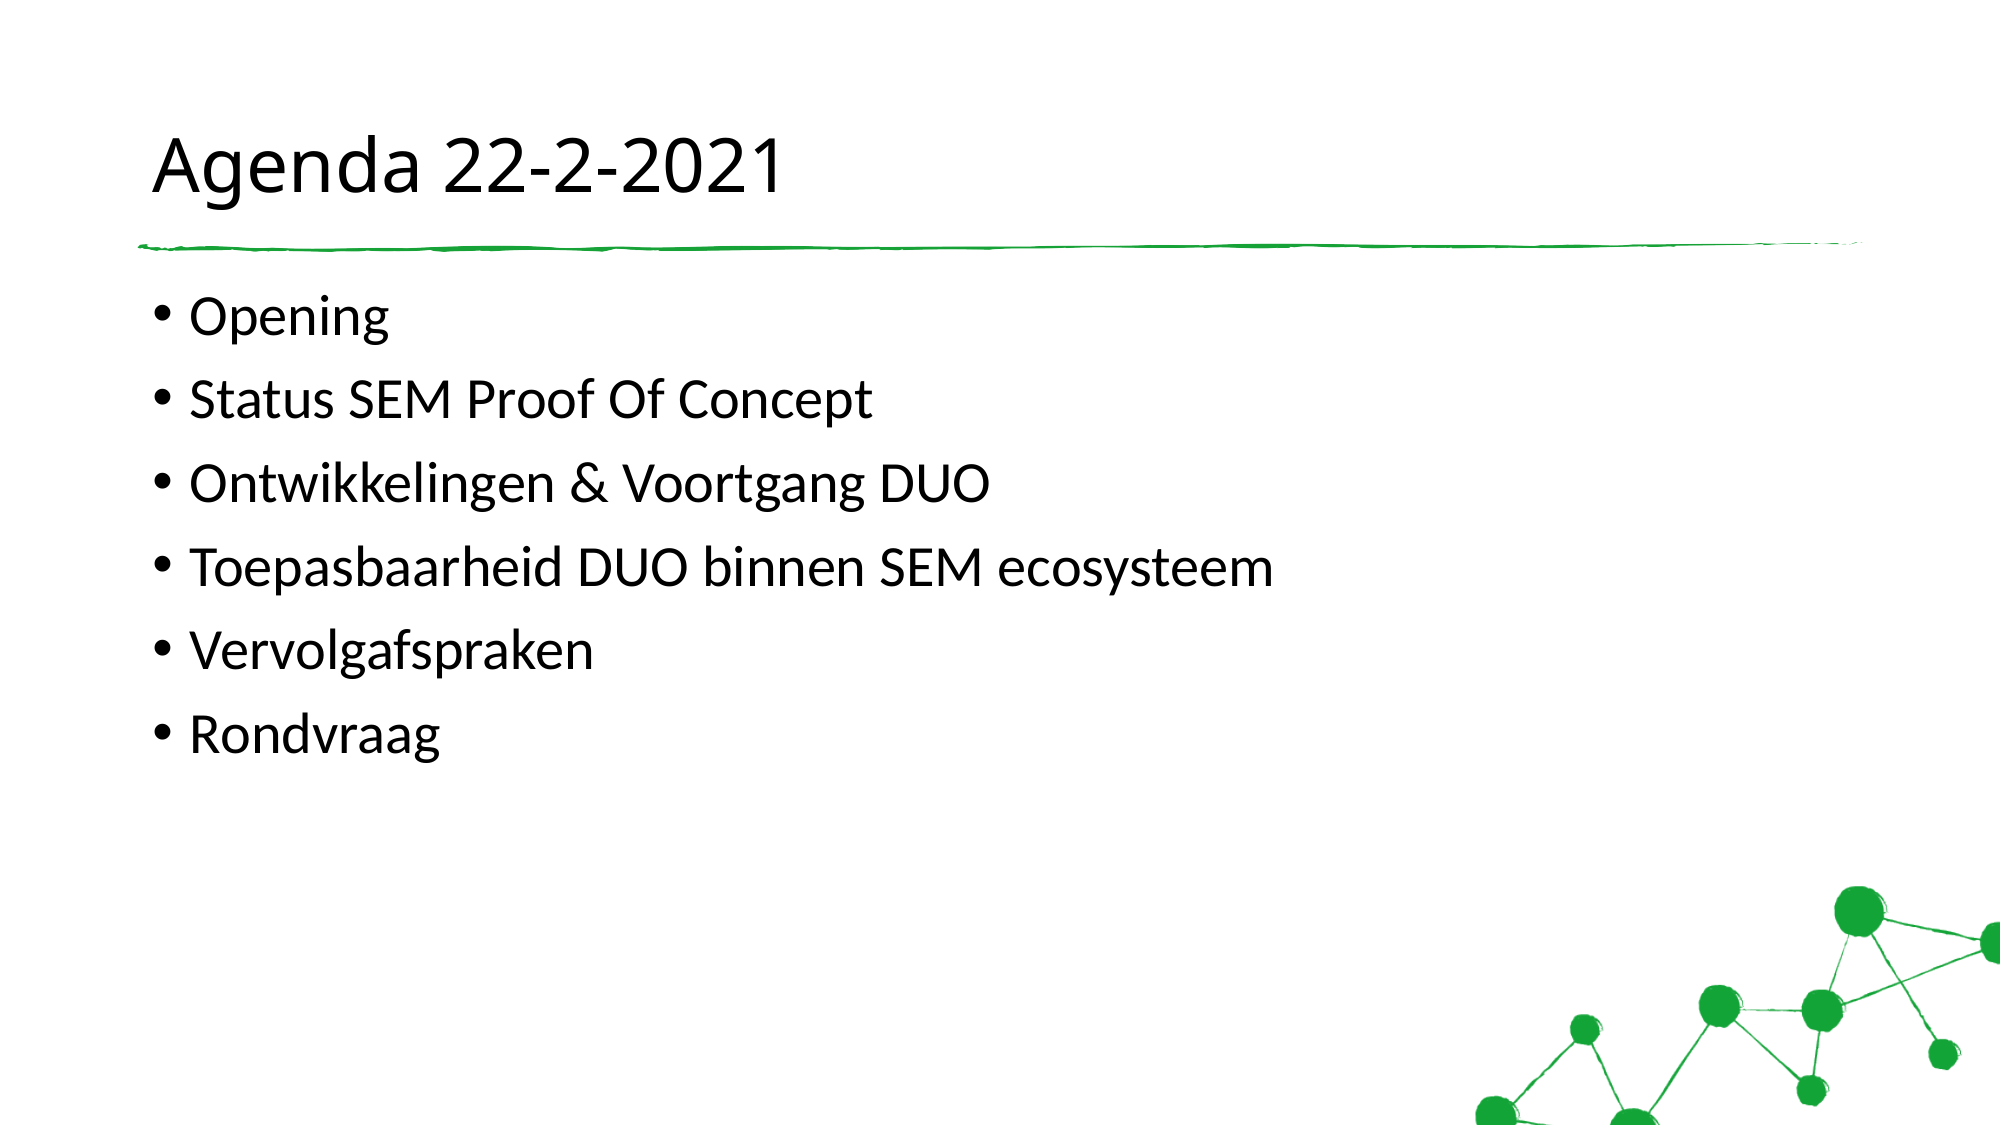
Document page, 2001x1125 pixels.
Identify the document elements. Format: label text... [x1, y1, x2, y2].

title Agenda 22-2-2021 [137, 59, 1863, 277]
picture [1473, 885, 2000, 1125]
text_box Opening Status SEM Proof Of Concept Ontwikkelingen & Voortgang DUO Toepasbaarheid DUO binnen SEM ecosysteem Vervolgafspraken Rondvraag [137, 277, 1863, 1069]
